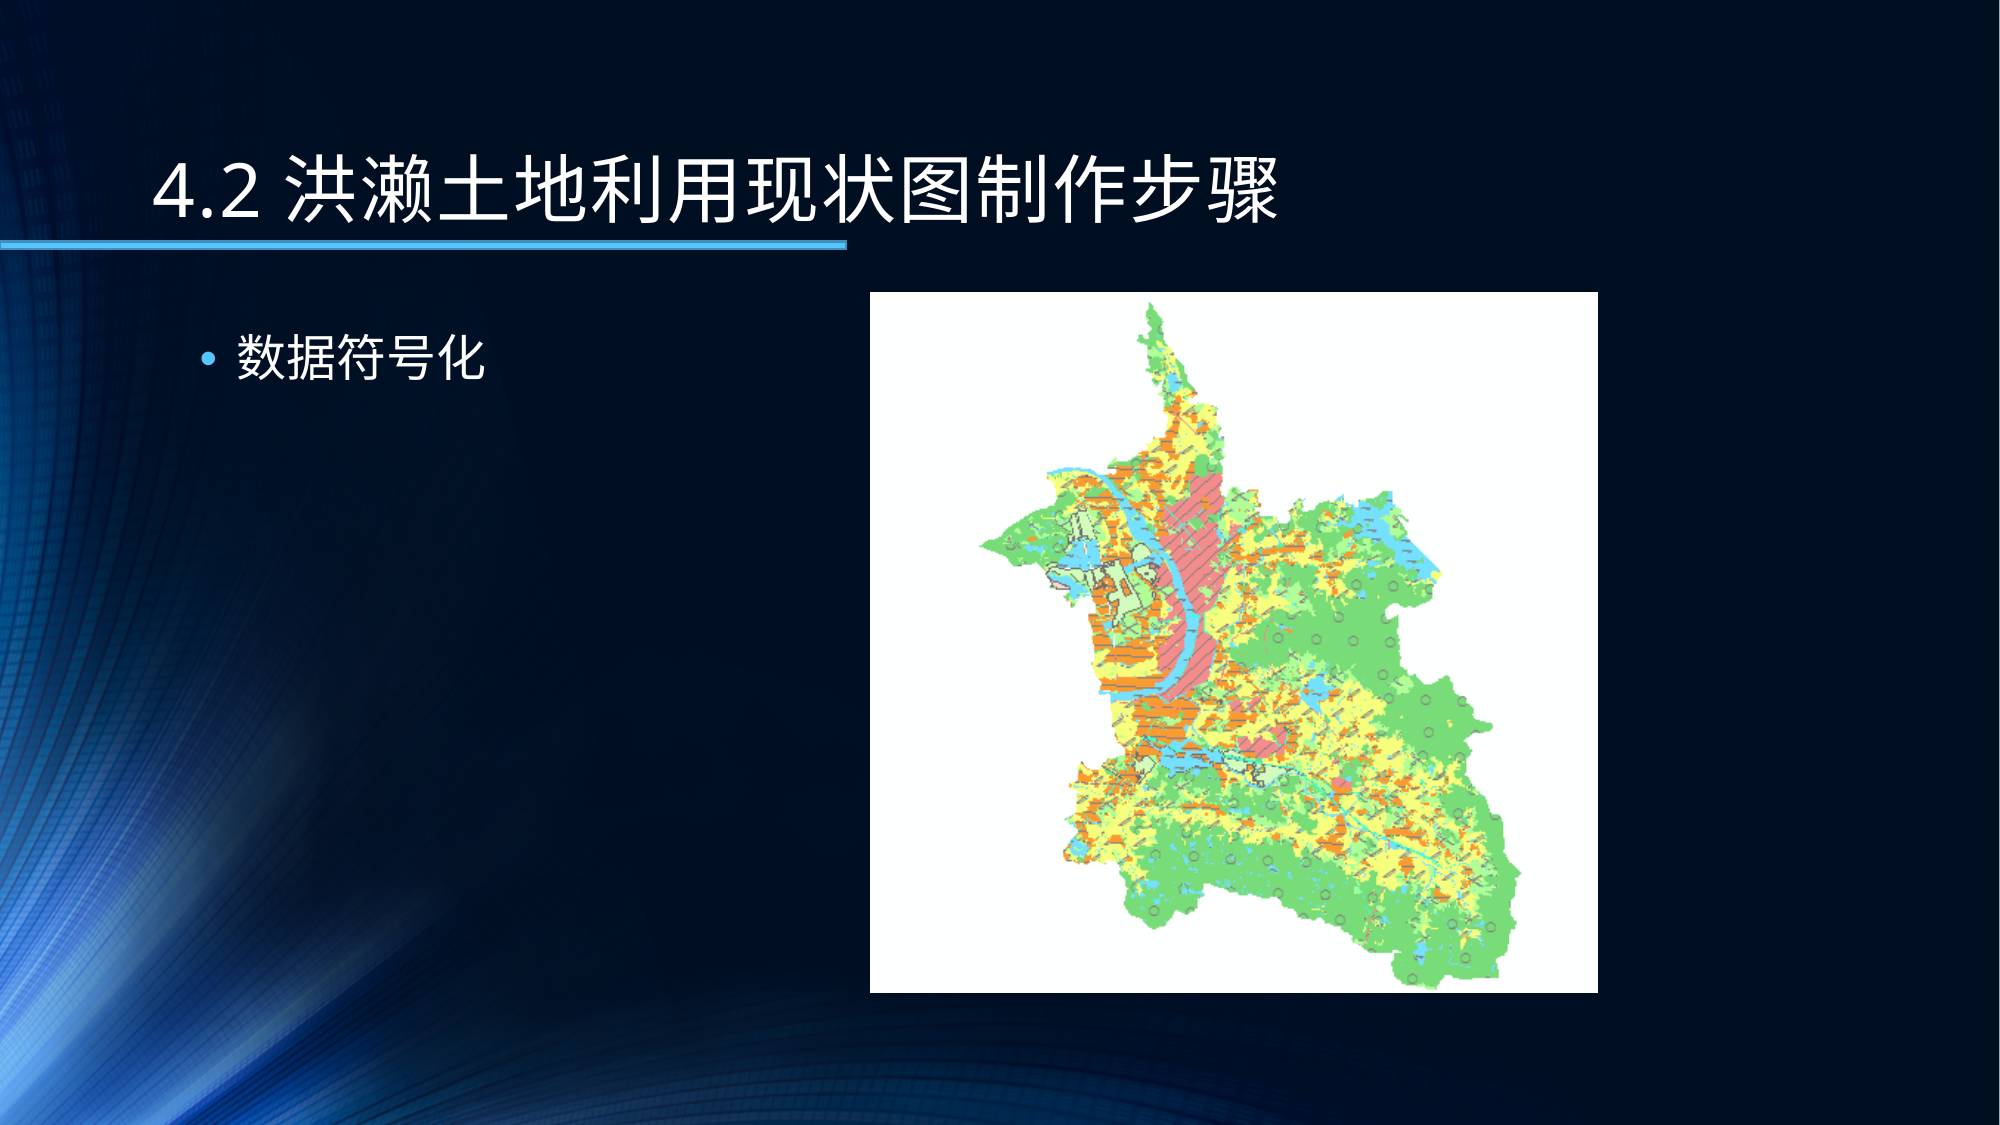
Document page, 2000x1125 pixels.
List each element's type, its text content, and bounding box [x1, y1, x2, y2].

picture [0, 0, 2000, 1125]
title 4.2洪濑土地利用现状图制作步骤 [137, 16, 1638, 242]
list 数据符号化 [184, 326, 1684, 1002]
